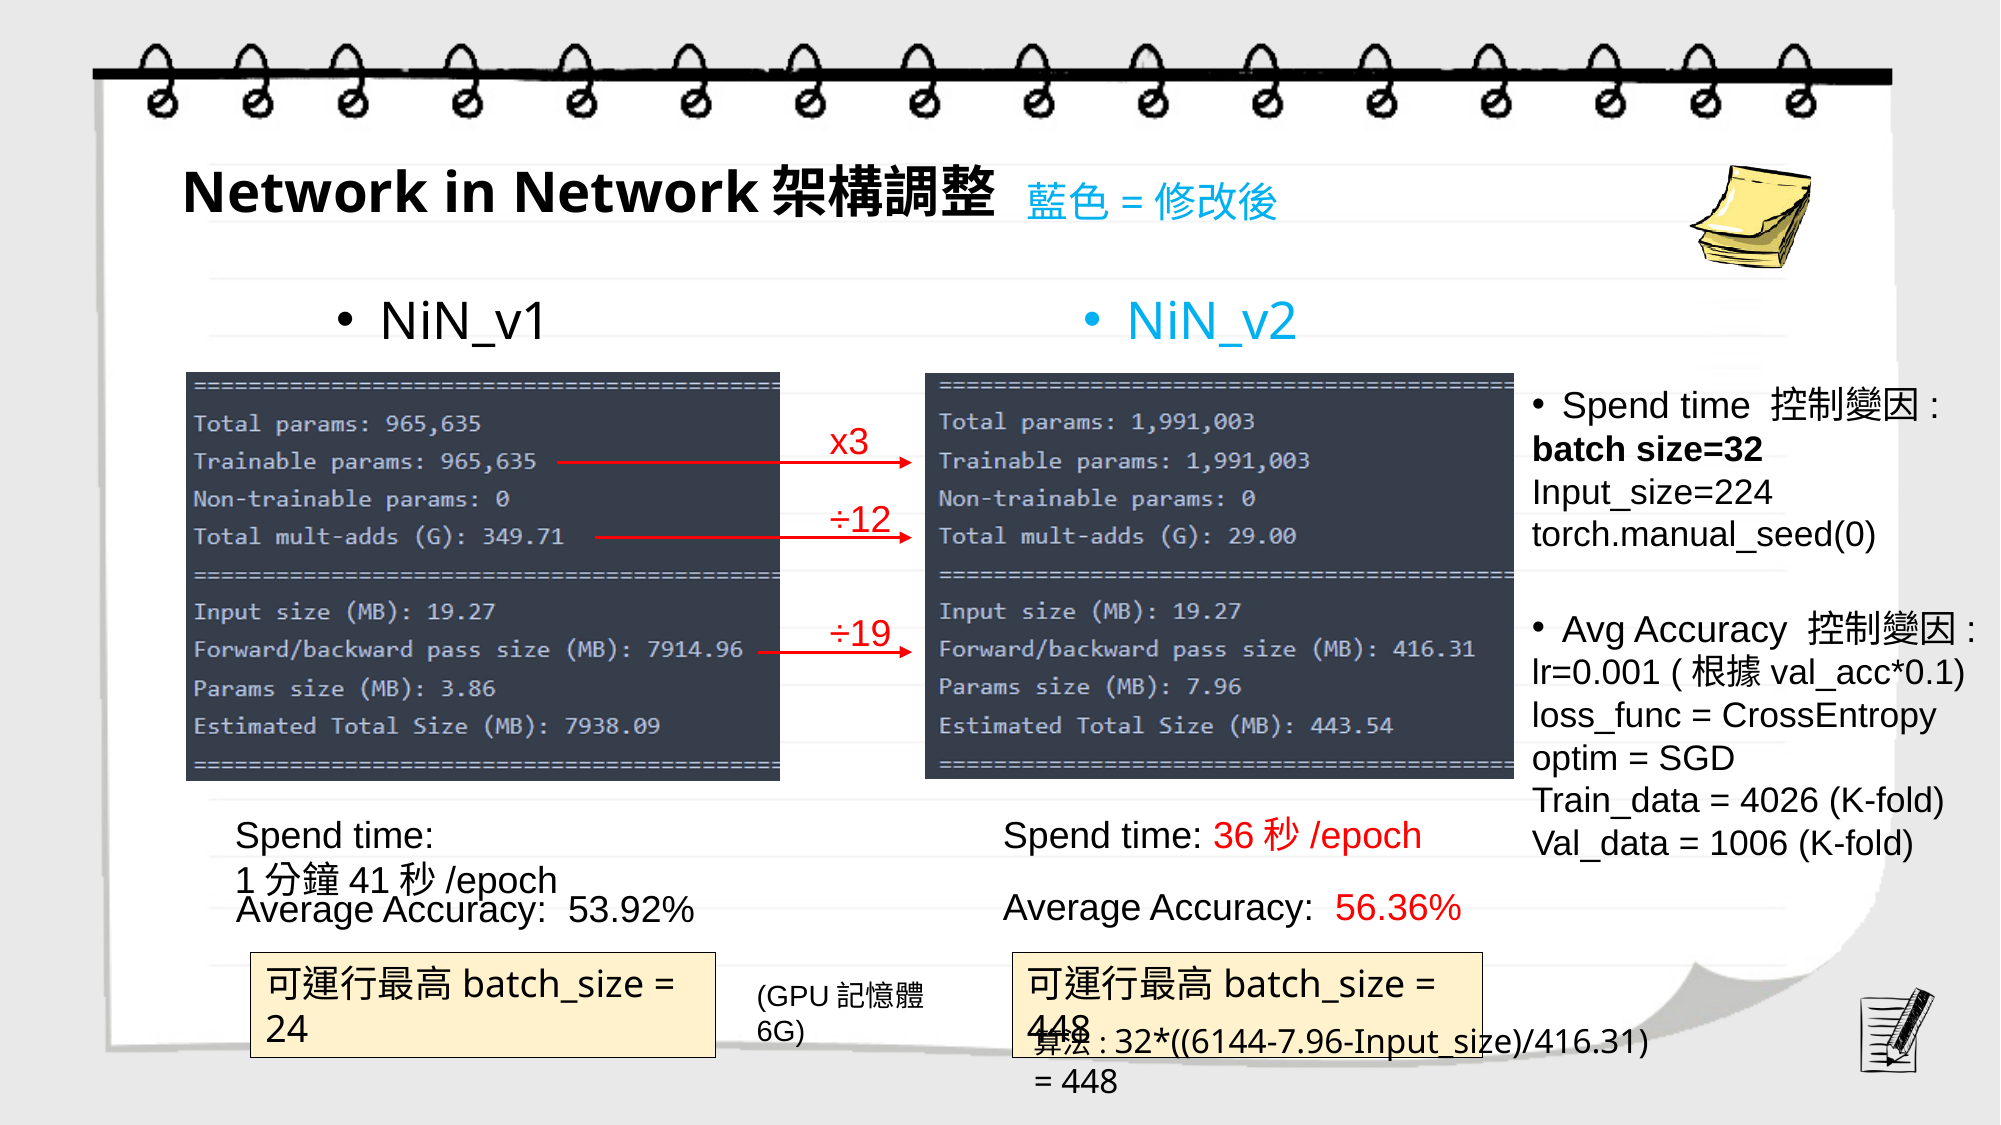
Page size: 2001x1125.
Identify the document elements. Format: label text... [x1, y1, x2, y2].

text_box Spend time: 1分鐘41秒/epoch [220, 803, 776, 877]
text_box Average Accuracy: 56.36% [988, 875, 1582, 936]
text_box (GPU記憶體6G) [741, 969, 976, 1055]
text_box NiN_v2 [1068, 248, 1333, 340]
text_box 藍色=修改後 [1012, 143, 1402, 235]
text_box Spend time 控制變因: batch size=32 Input_size=224 torch.manual_seed(0) [1517, 373, 2000, 562]
text_box Average Accuracy: 53.92% [220, 877, 815, 937]
text_box NiN_v1 [321, 248, 586, 340]
text_box ÷19 [814, 601, 916, 662]
text_box 可運行最高batch_size = 24 [250, 952, 716, 1058]
text_box Spend time: 36秒/epoch [988, 803, 1478, 864]
text_box Avg Accuracy 控制變因: lr=0.001 (根據val_acc*0.1) loss_func = CrossEntropy optim = SGD Train_data = 4026 (K-fold) Val_data = 1006 (K-fold) [1517, 597, 2000, 870]
text_box 算法: 32*((6144-7.96-Input_size)/416.31) = 448 [1018, 1013, 1688, 1108]
text_box 可運行最高batch_size = 448 [1012, 952, 1483, 1058]
picture [49, 17, 1981, 1125]
text_box Network in Network架構調整 [166, 156, 1012, 248]
text_box x3 [814, 409, 903, 462]
text_box ÷12 [814, 487, 916, 547]
text_box x3 [814, 463, 903, 470]
